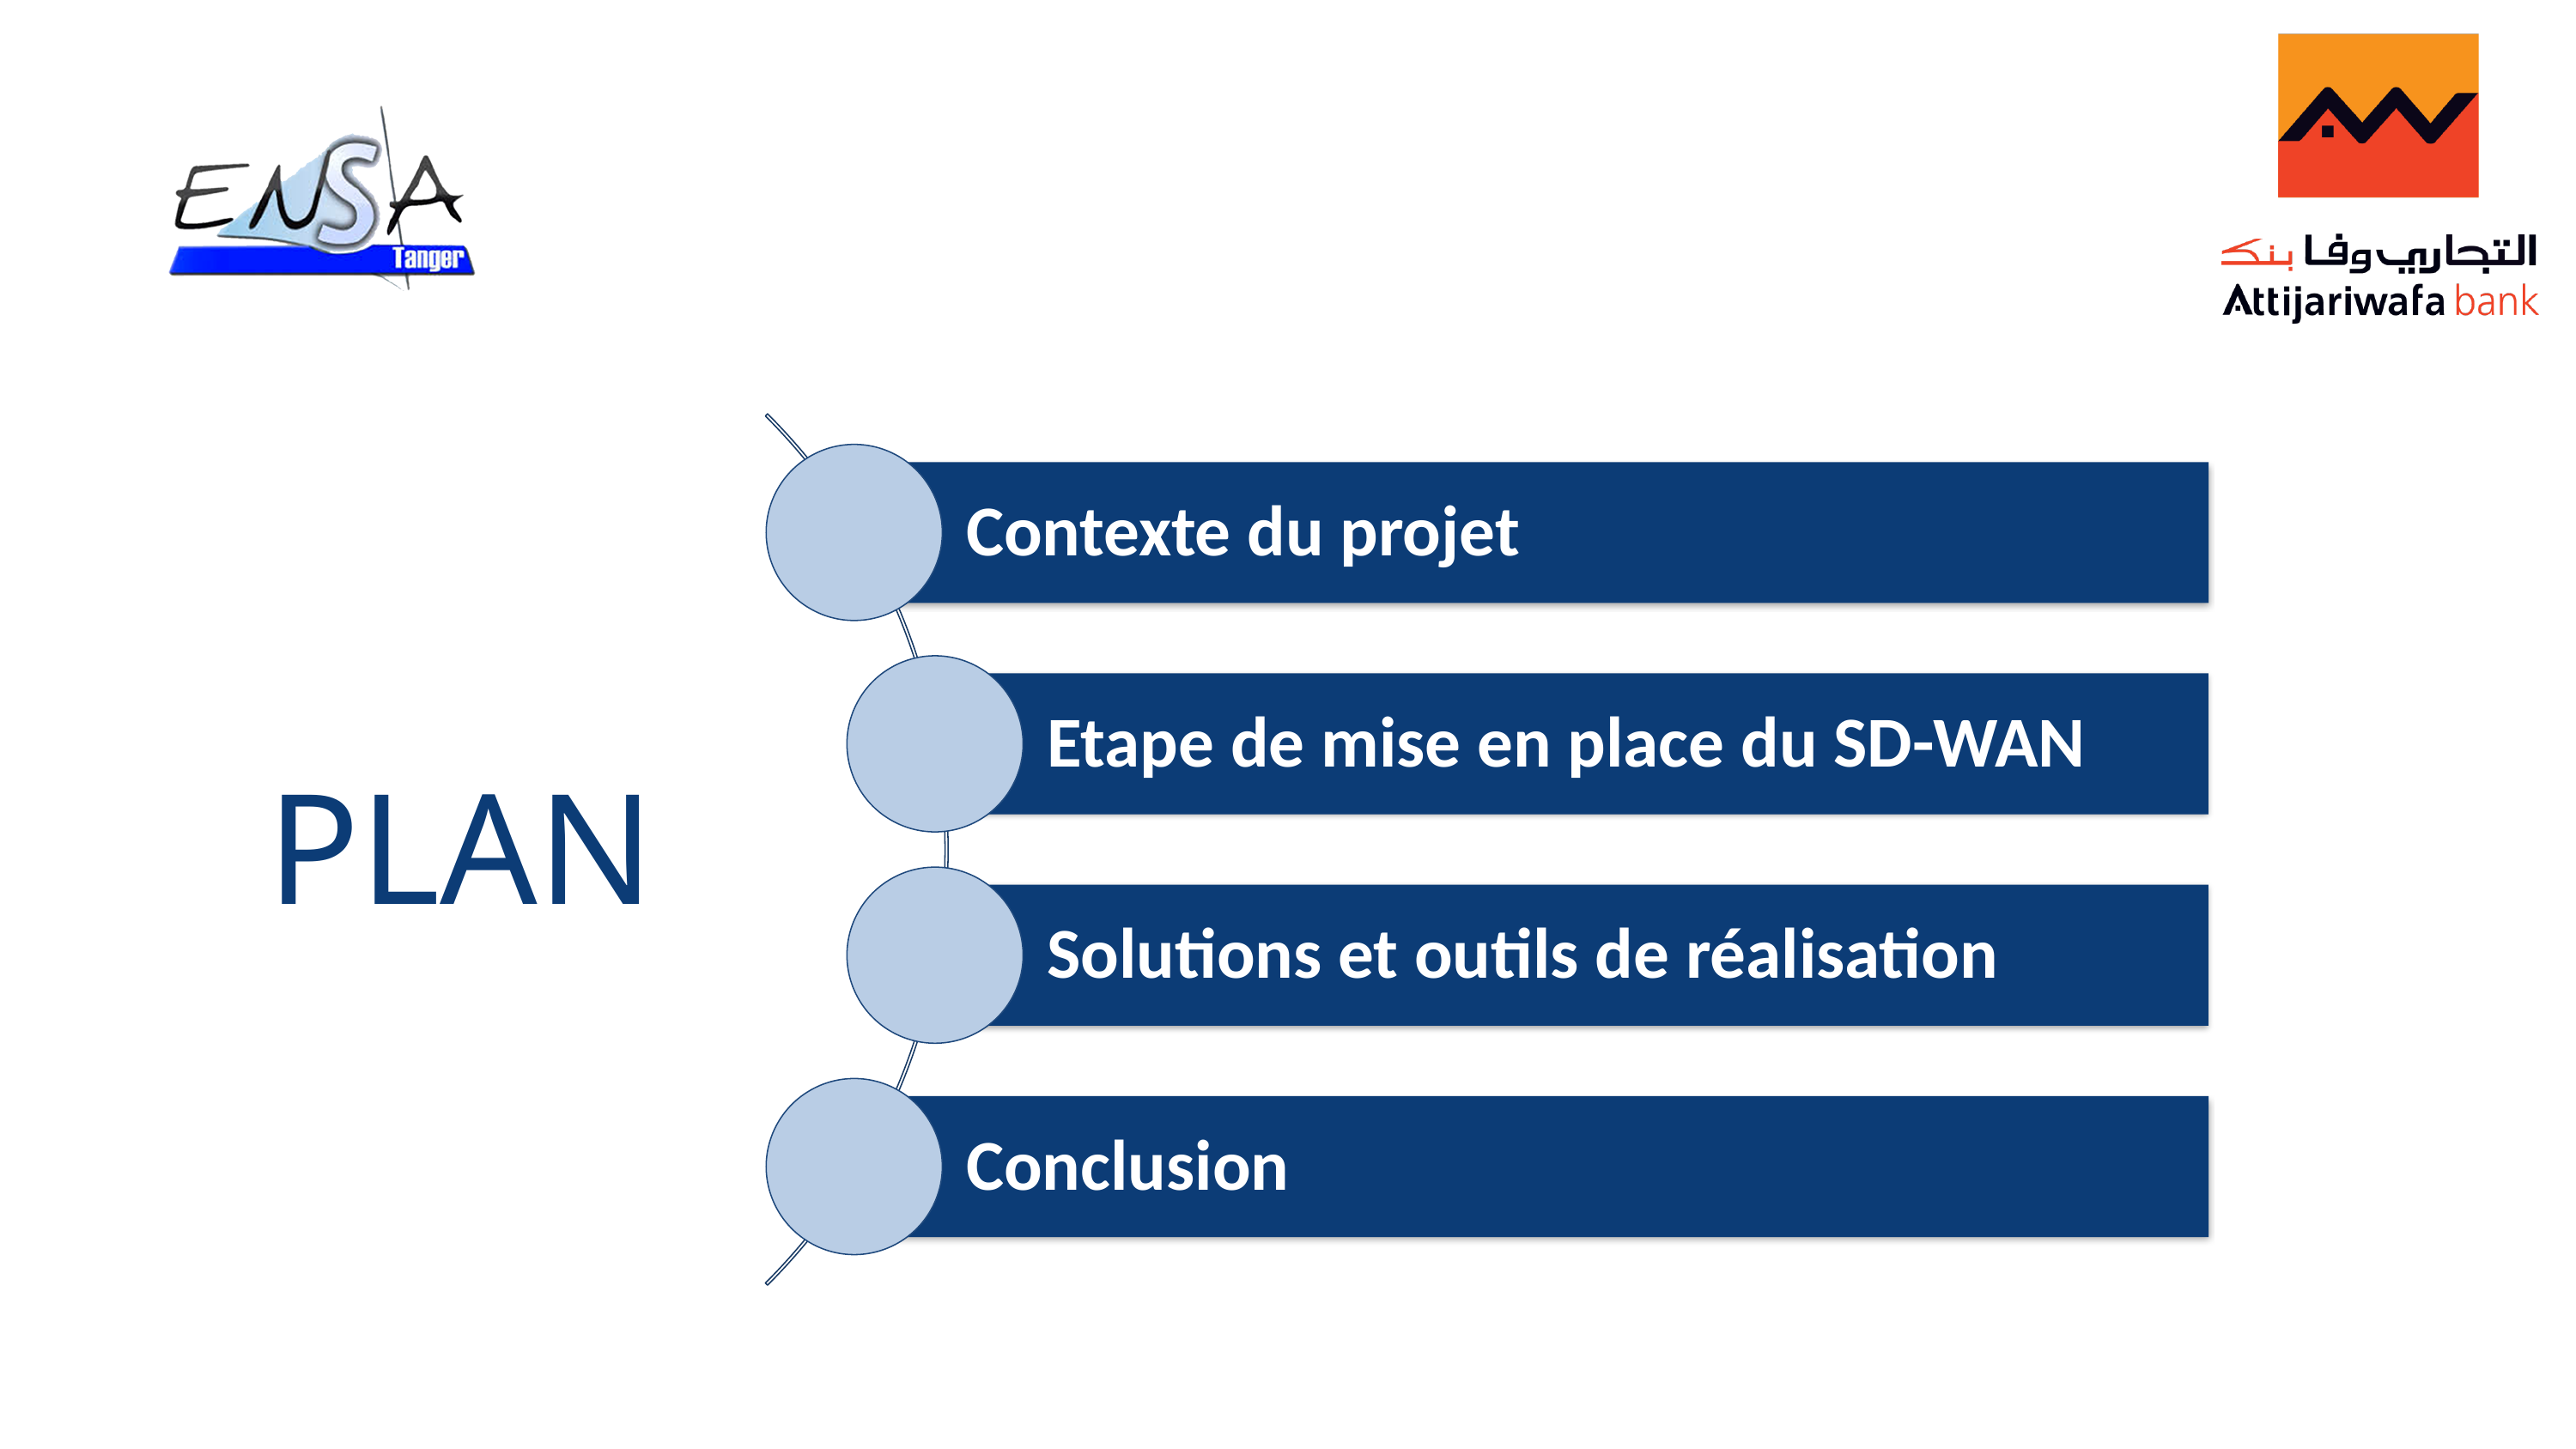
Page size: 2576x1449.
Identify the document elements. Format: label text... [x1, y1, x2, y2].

text_box PLAN [161, 720, 655, 936]
picture [2221, 20, 2539, 337]
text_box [750, 391, 2222, 1308]
picture [117, 93, 510, 313]
